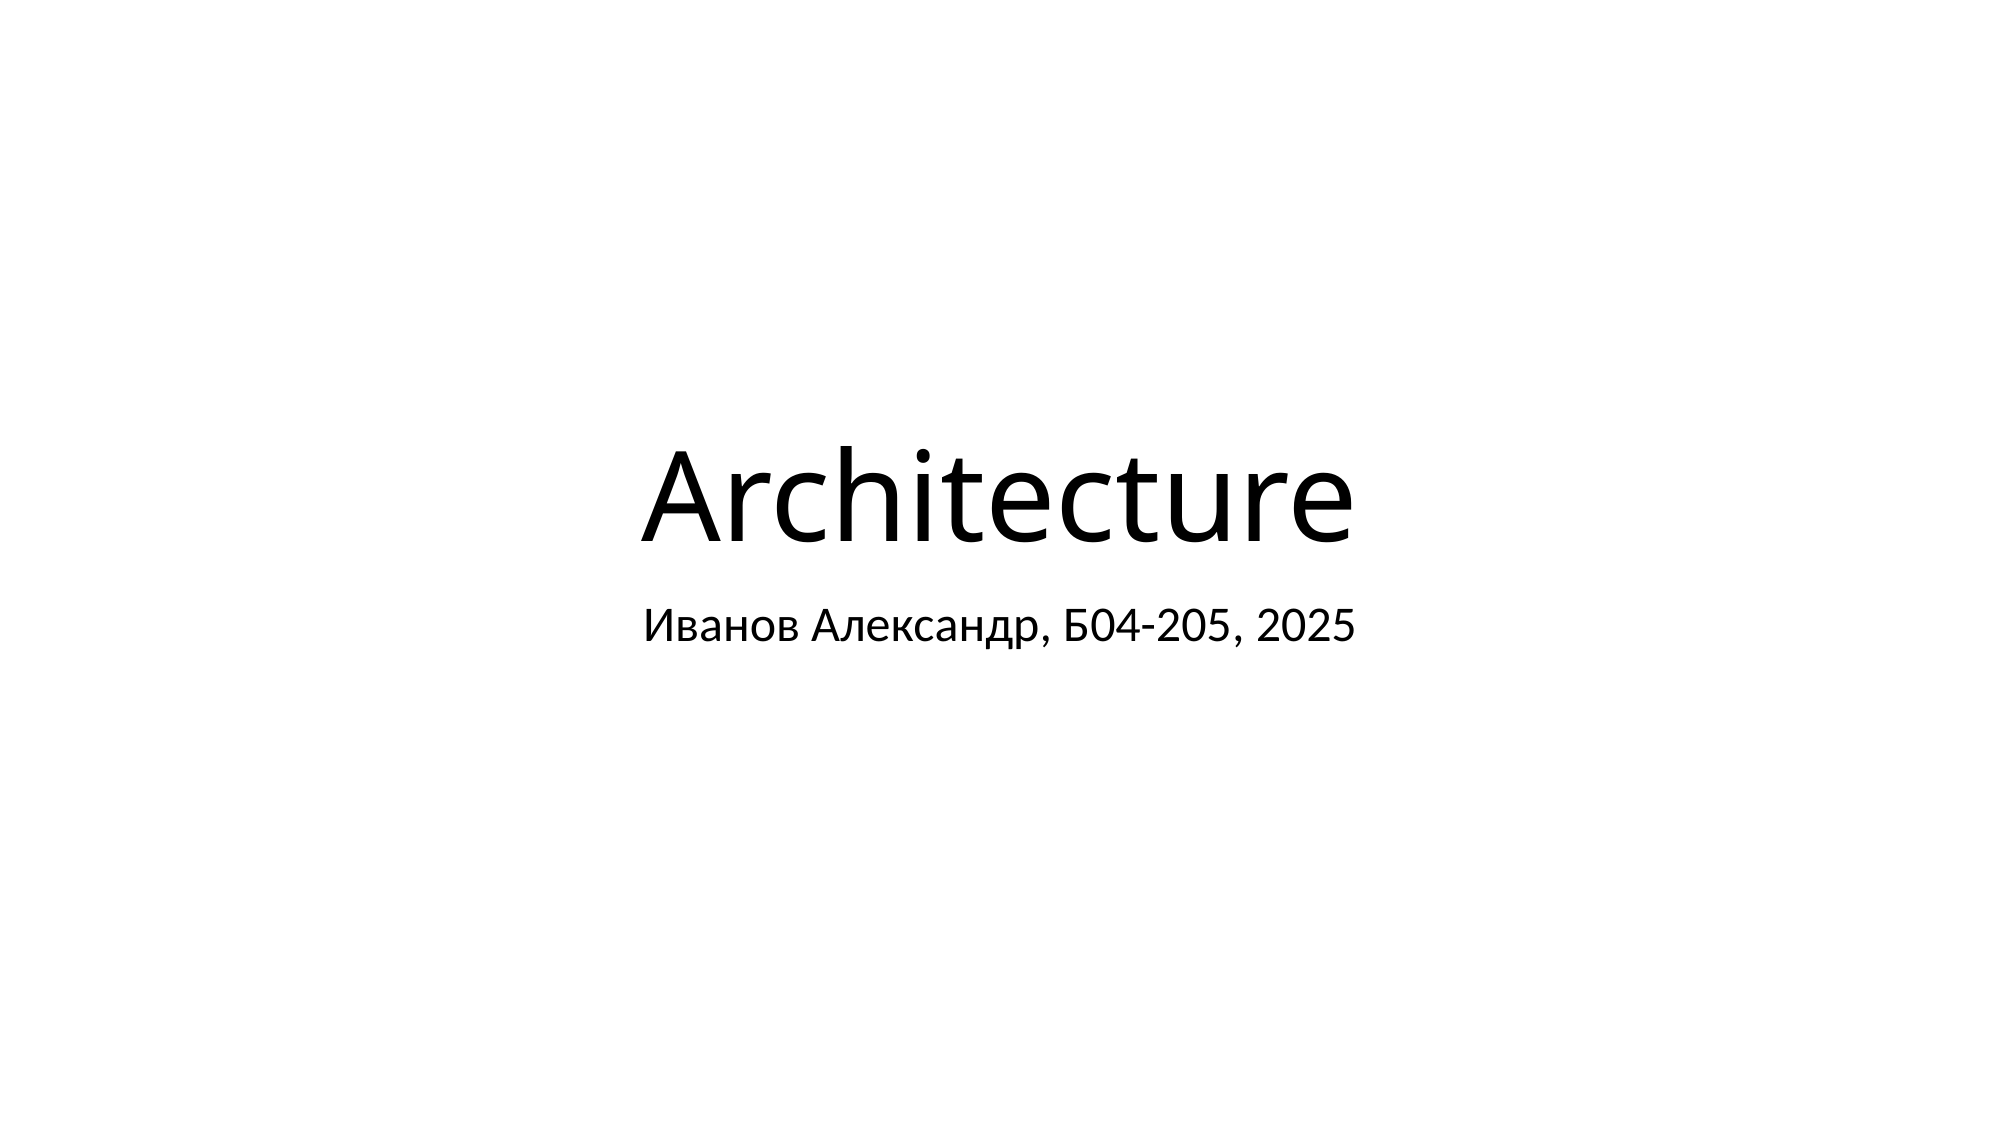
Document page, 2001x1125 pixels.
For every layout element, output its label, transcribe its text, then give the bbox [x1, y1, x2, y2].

subtitle Иванов Александр, Б04-205, 2025 [249, 590, 1750, 863]
title Architecture [249, 184, 1750, 576]
